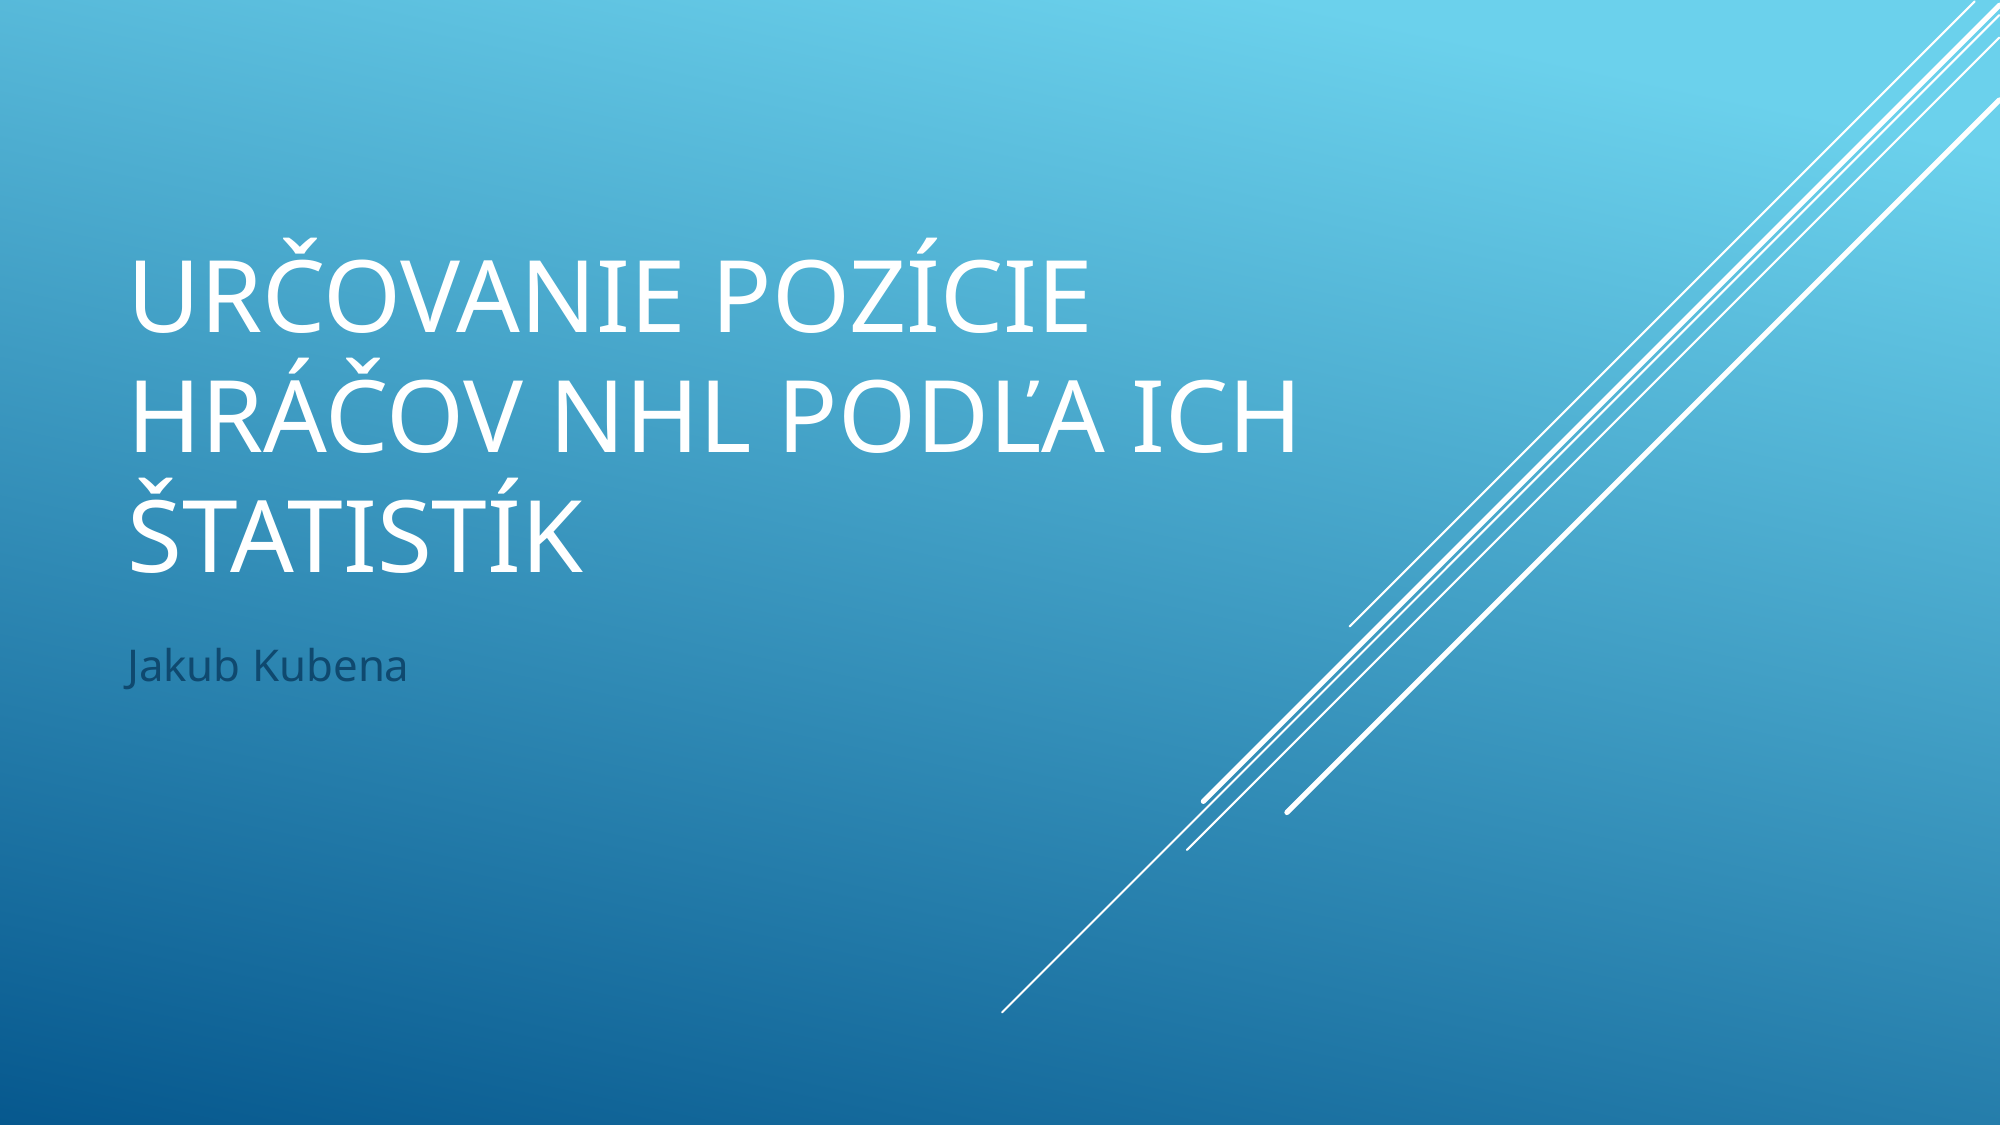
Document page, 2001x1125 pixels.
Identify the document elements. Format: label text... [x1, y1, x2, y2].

subtitle Jakub Kubena [112, 630, 1163, 950]
title Určovanie pozície hráčov nhl podľa ich štatistík [112, 112, 1425, 600]
